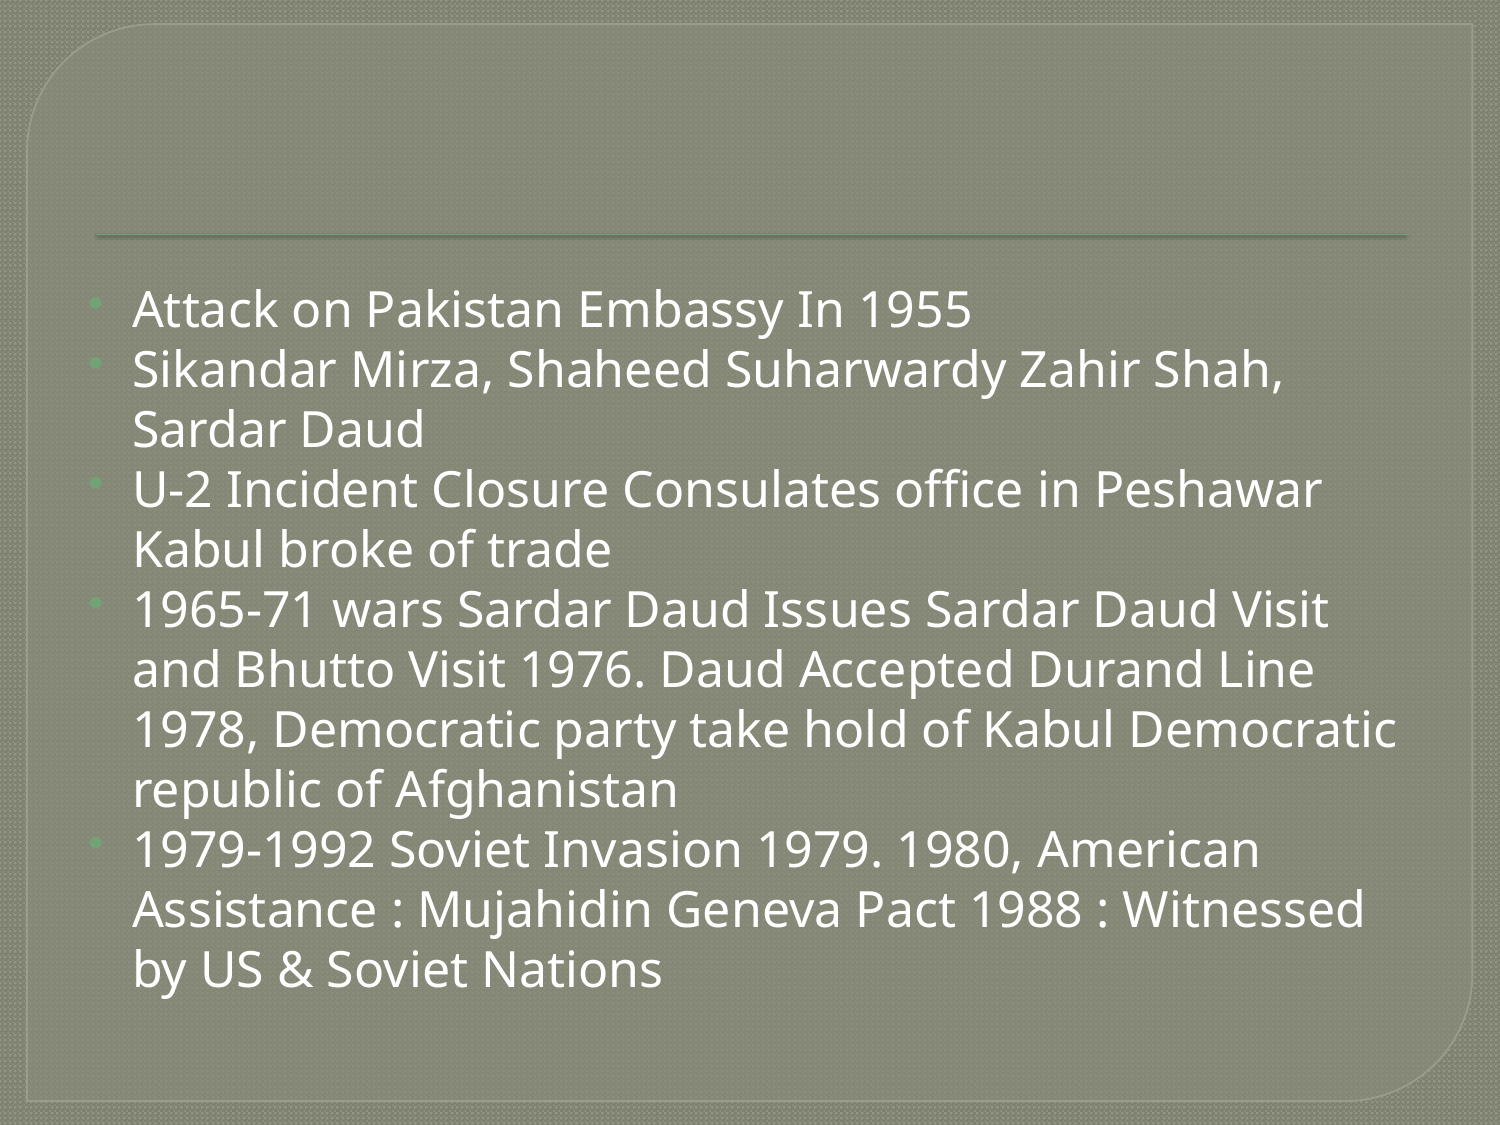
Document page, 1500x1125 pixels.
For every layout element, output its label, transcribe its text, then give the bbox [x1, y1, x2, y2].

list Attack on Pakistan Embassy In 1955 Sikandar Mirza, Shaheed Suharwardy Zahir Shah, Sardar Daud U-2 Incident Closure Consulates office in Peshawar Kabul broke of trade 1965-71 wars Sardar Daud Issues Sardar Daud Visit and Bhutto Visit 1976. Daud Accepted Durand Line 1978, Democratic party take hold of Kabul Democratic republic of Afghanistan 1979-1992 Soviet Invasion 1979. 1980, American Assistance : Mujahidin Geneva Pact 1988 : Witnessed by US & Soviet Nations [75, 270, 1425, 1013]
